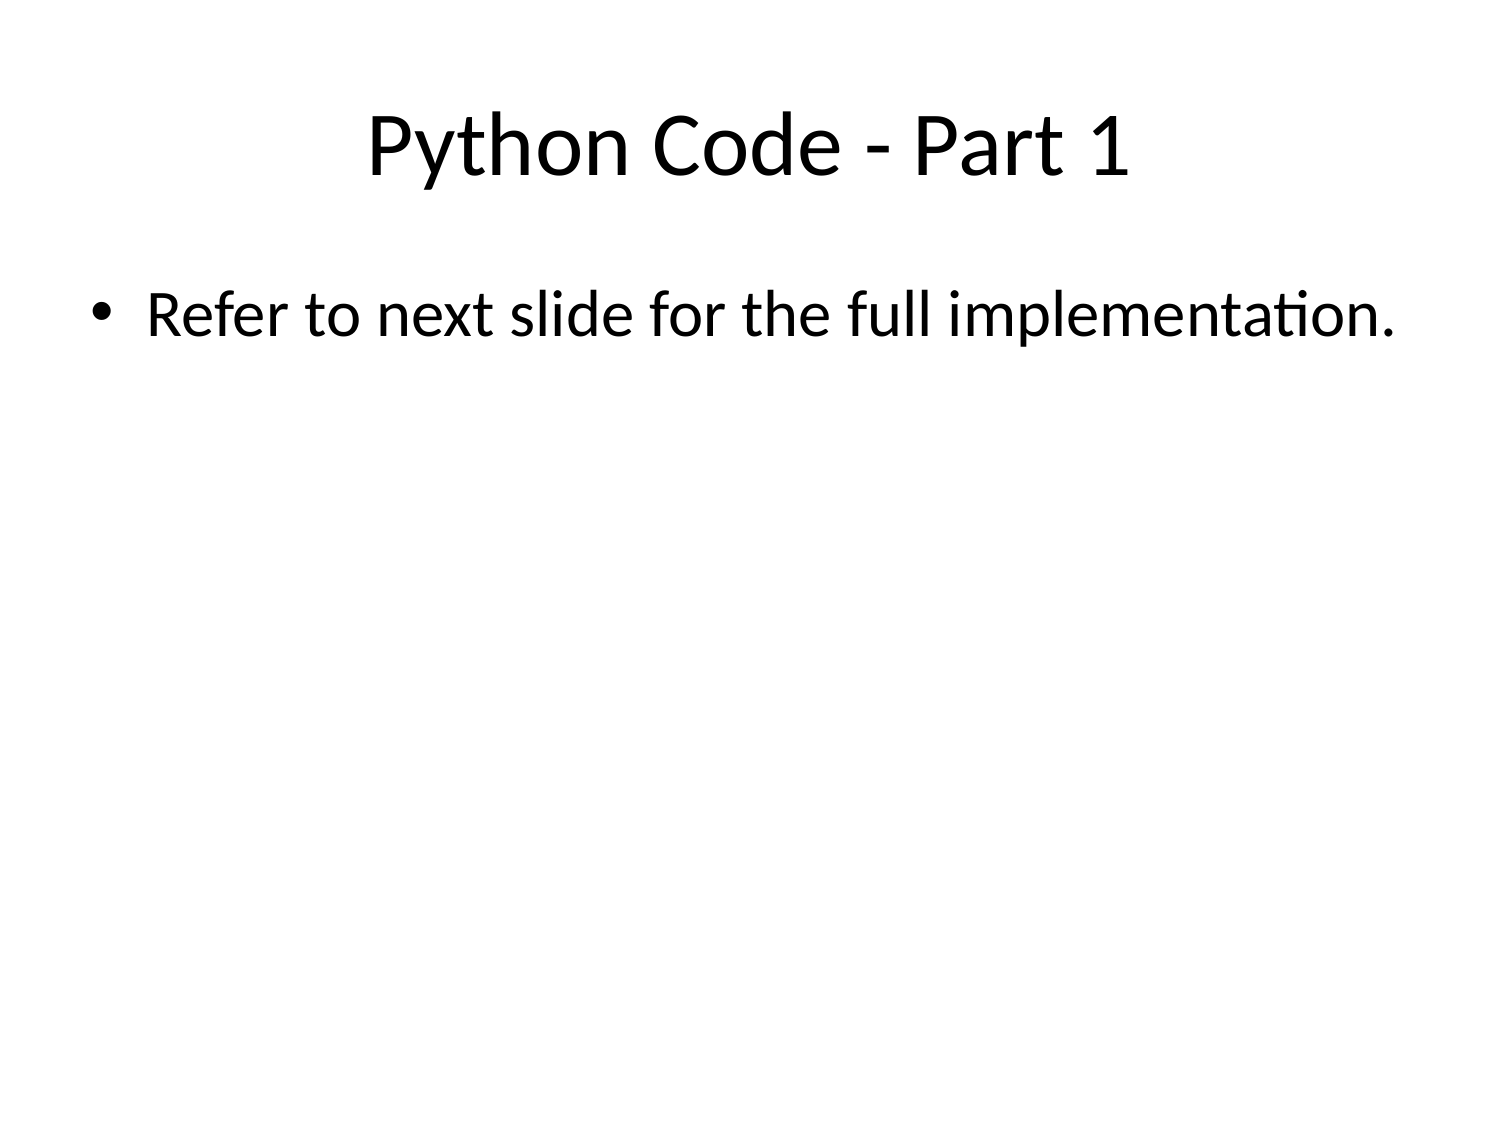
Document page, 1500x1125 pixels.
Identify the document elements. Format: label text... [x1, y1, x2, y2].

title Python Code - Part 1 [75, 45, 1425, 233]
list Refer to next slide for the full implementation. [75, 262, 1425, 1005]
